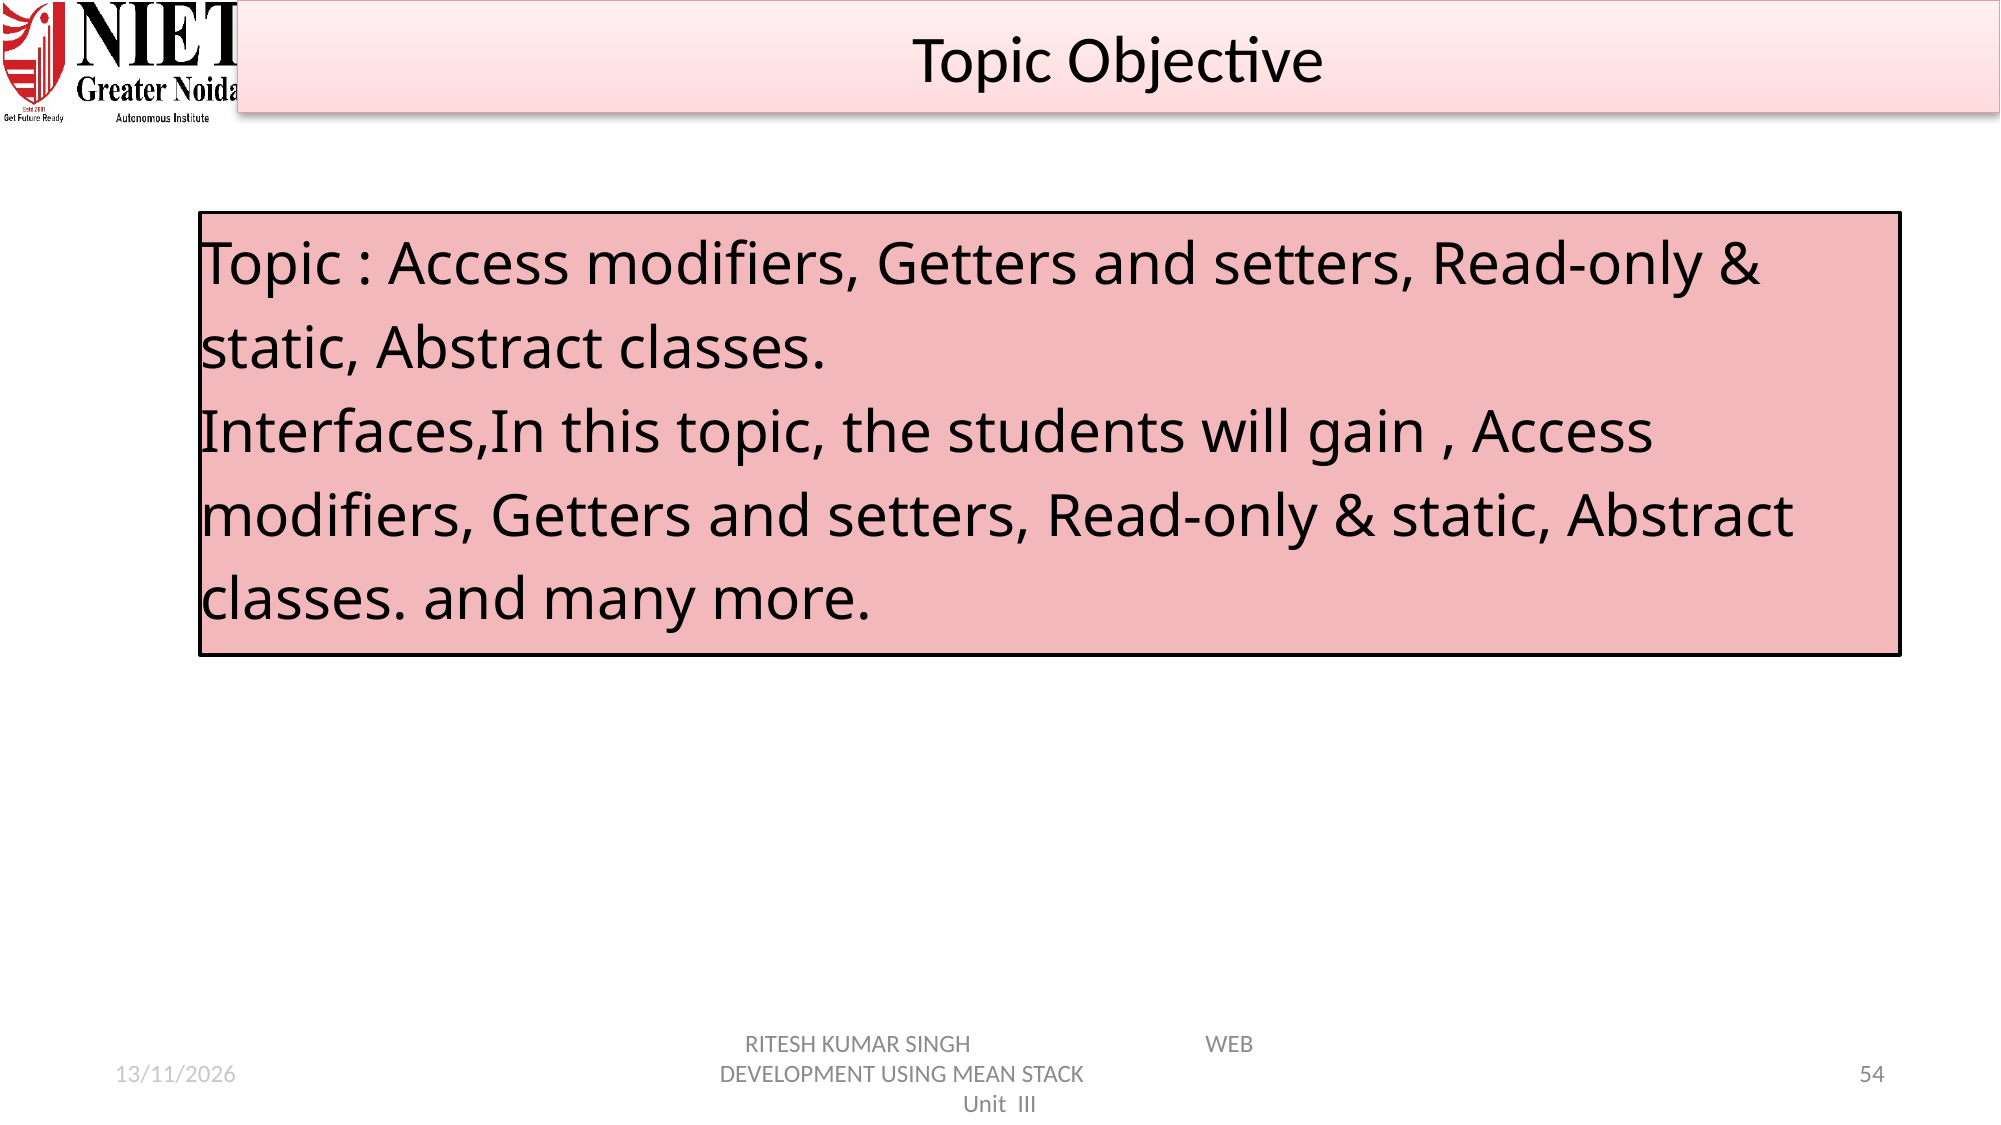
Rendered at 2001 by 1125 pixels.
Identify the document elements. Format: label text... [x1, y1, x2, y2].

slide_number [99, 1042, 567, 1103]
picture [0, 0, 250, 125]
text_box Topic Objective [237, 0, 2000, 113]
footer RITESH KUMAR SINGH WEB DEVELOPMENT USING MEAN STACK Unit III [683, 1042, 1317, 1103]
slide_number 54 [1433, 1042, 1900, 1103]
list Topic : Access modifiers, Getters and setters, Read-only & static, Abstract classes. Interfaces,In this topic, the students will gain , Access modifiers, Getters and setters, Read-only & static, Abstract classes. and many more. [200, 212, 1900, 655]
